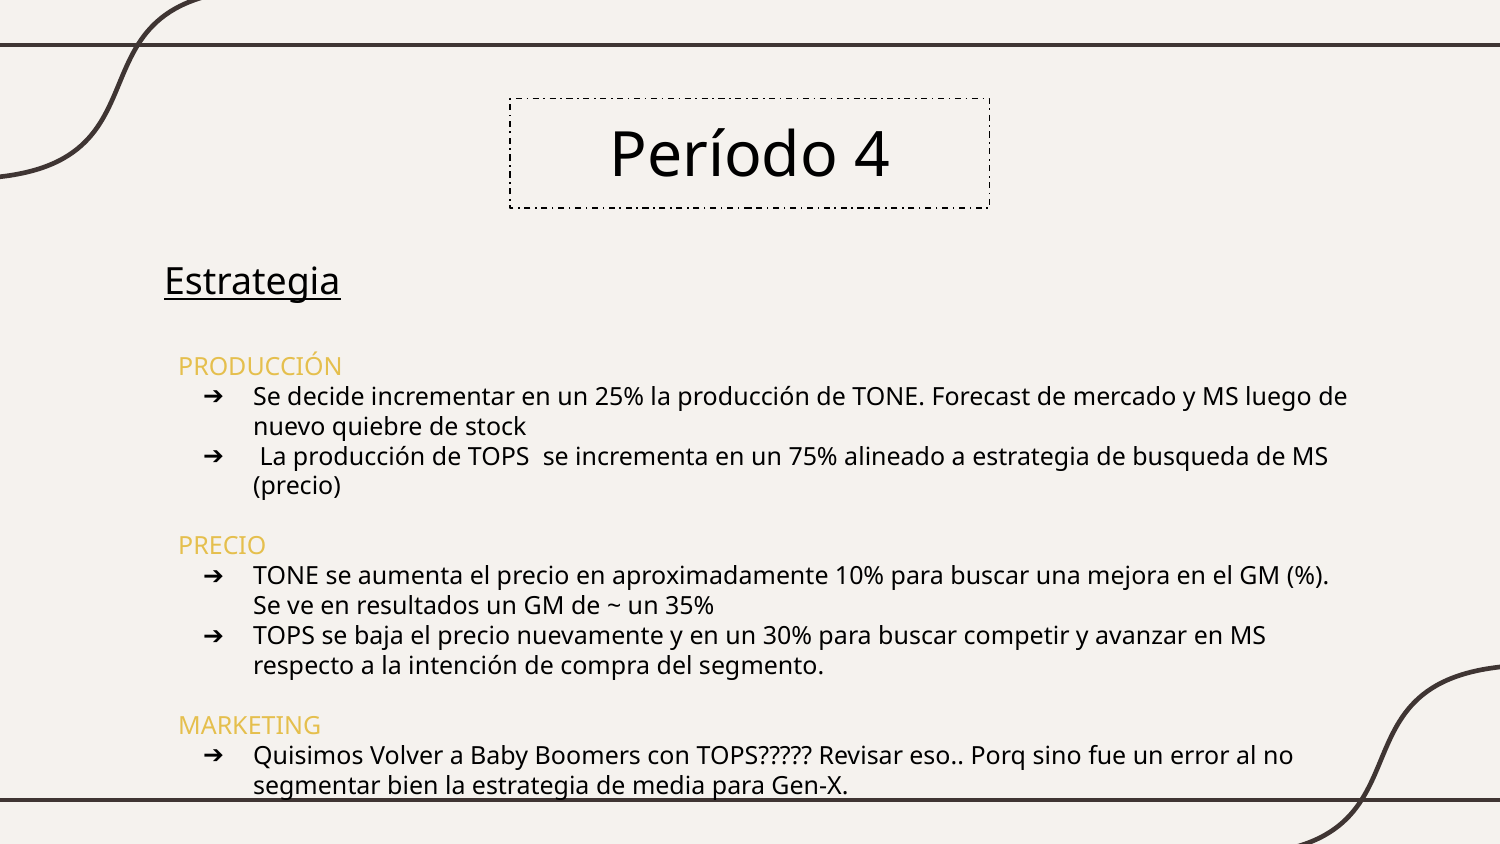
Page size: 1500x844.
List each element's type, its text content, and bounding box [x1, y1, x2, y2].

title Período 4 [510, 98, 990, 209]
text_box PRODUCCIÓN Se decide incrementar en un 25% la producción de TONE. Forecast de mercado y MS luego de nuevo quiebre de stock La producción de TOPS se incrementa en un 75% alineado a estrategia de busqueda de MS (precio) PRECIO TONE se aumenta el precio en aproximadamente 10% para buscar una mejora en el GM (%). Se ve en resultados un GM de ~ un 35% TOPS se baja el precio nuevamente y en un 30% para buscar competir y avanzar en MS respecto a la intención de compra del segmento. MARKETING Quisimos Volver a Baby Boomers con TOPS????? Revisar eso.. Porq sino fue un error al no segmentar bien la estrategia de media para Gen-X. [163, 335, 1380, 767]
subtitle Estrategia [149, 235, 1330, 308]
